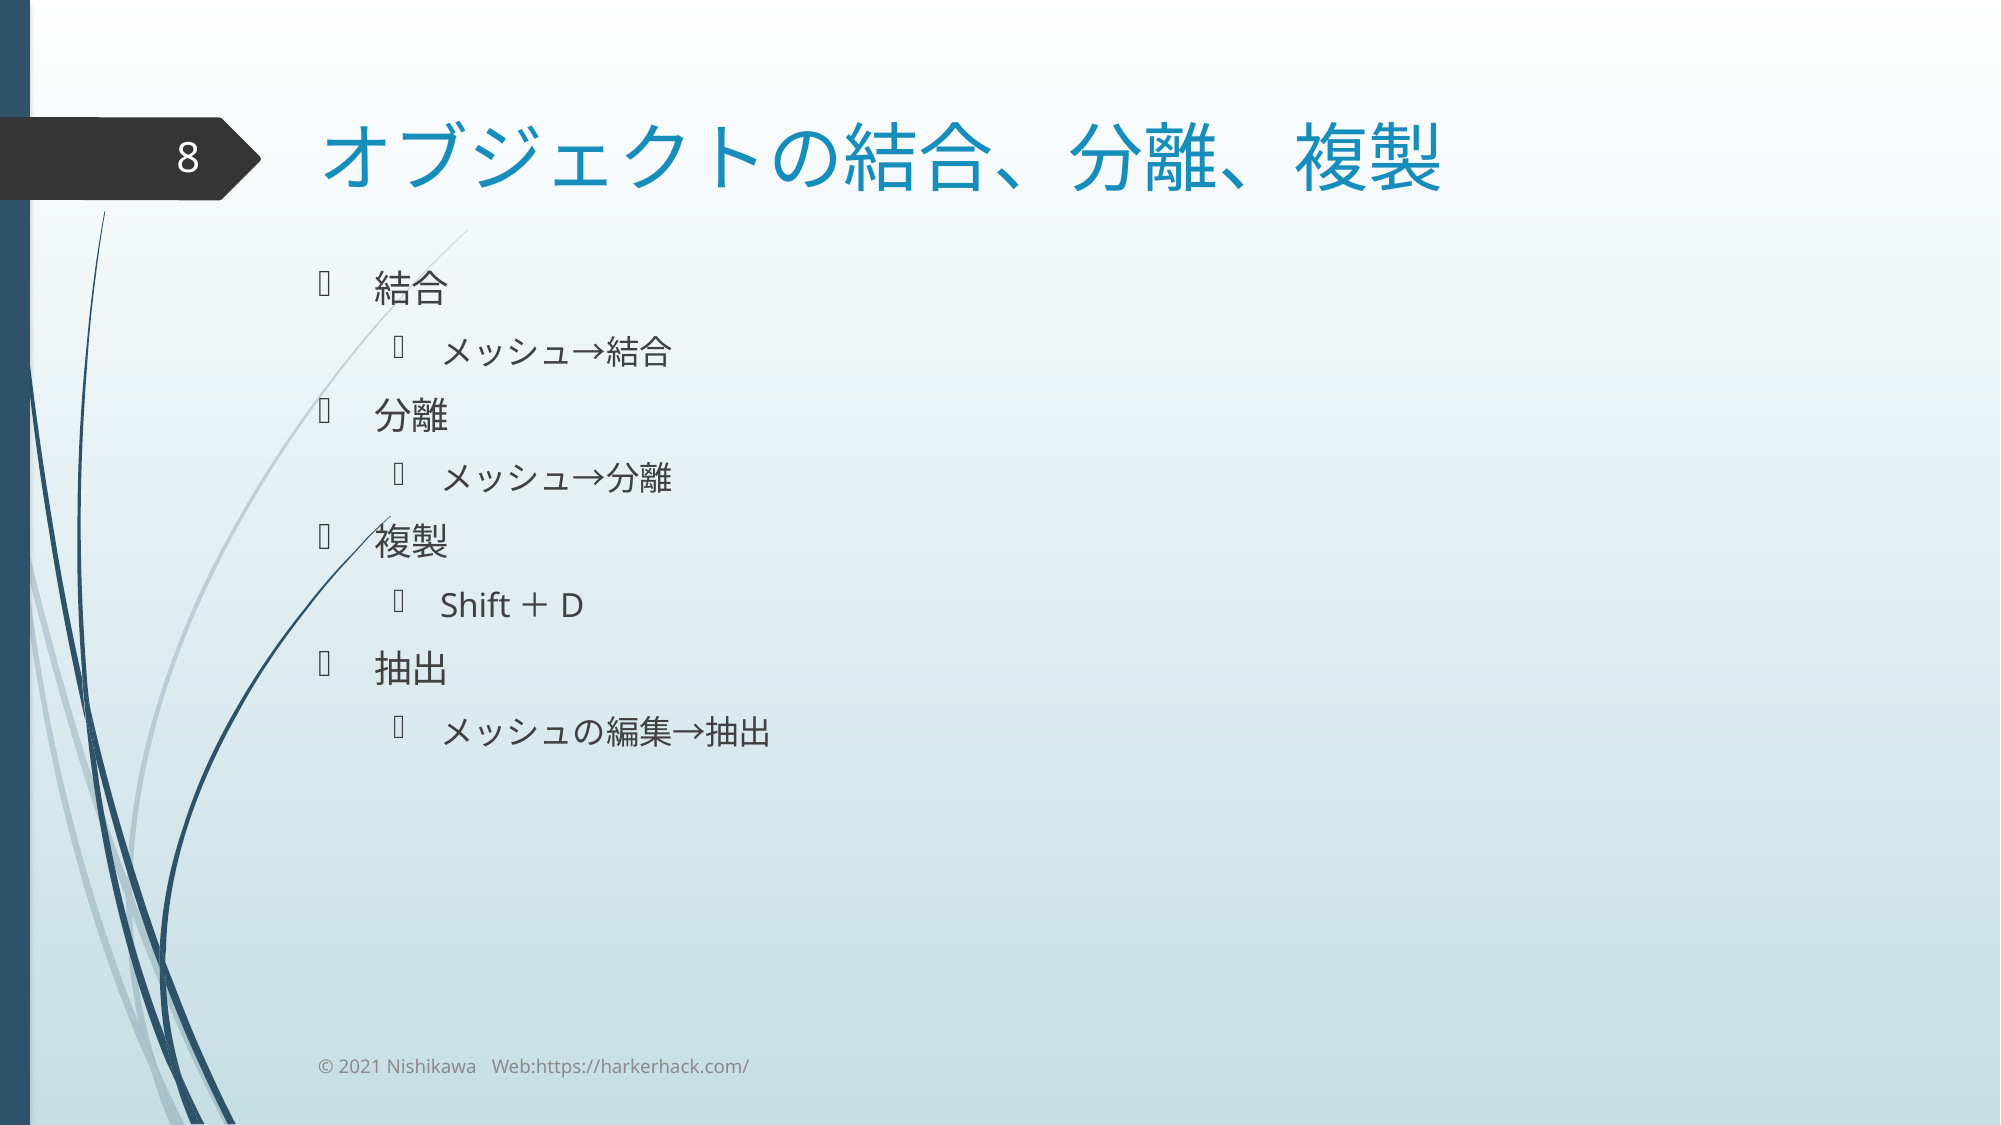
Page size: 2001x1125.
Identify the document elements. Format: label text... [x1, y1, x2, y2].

title オブジェクトの結合、分離、複製 [303, 102, 1888, 212]
footer © 2021 Nishikawa Web:https://harkerhack.com/ [303, 1036, 1675, 1096]
slide_number 8 [87, 129, 216, 190]
list 結合 メッシュ→結合 分離 メッシュ→分離 複製 Shift＋D 抽出 メッシュの編集→抽出 [303, 257, 1888, 970]
